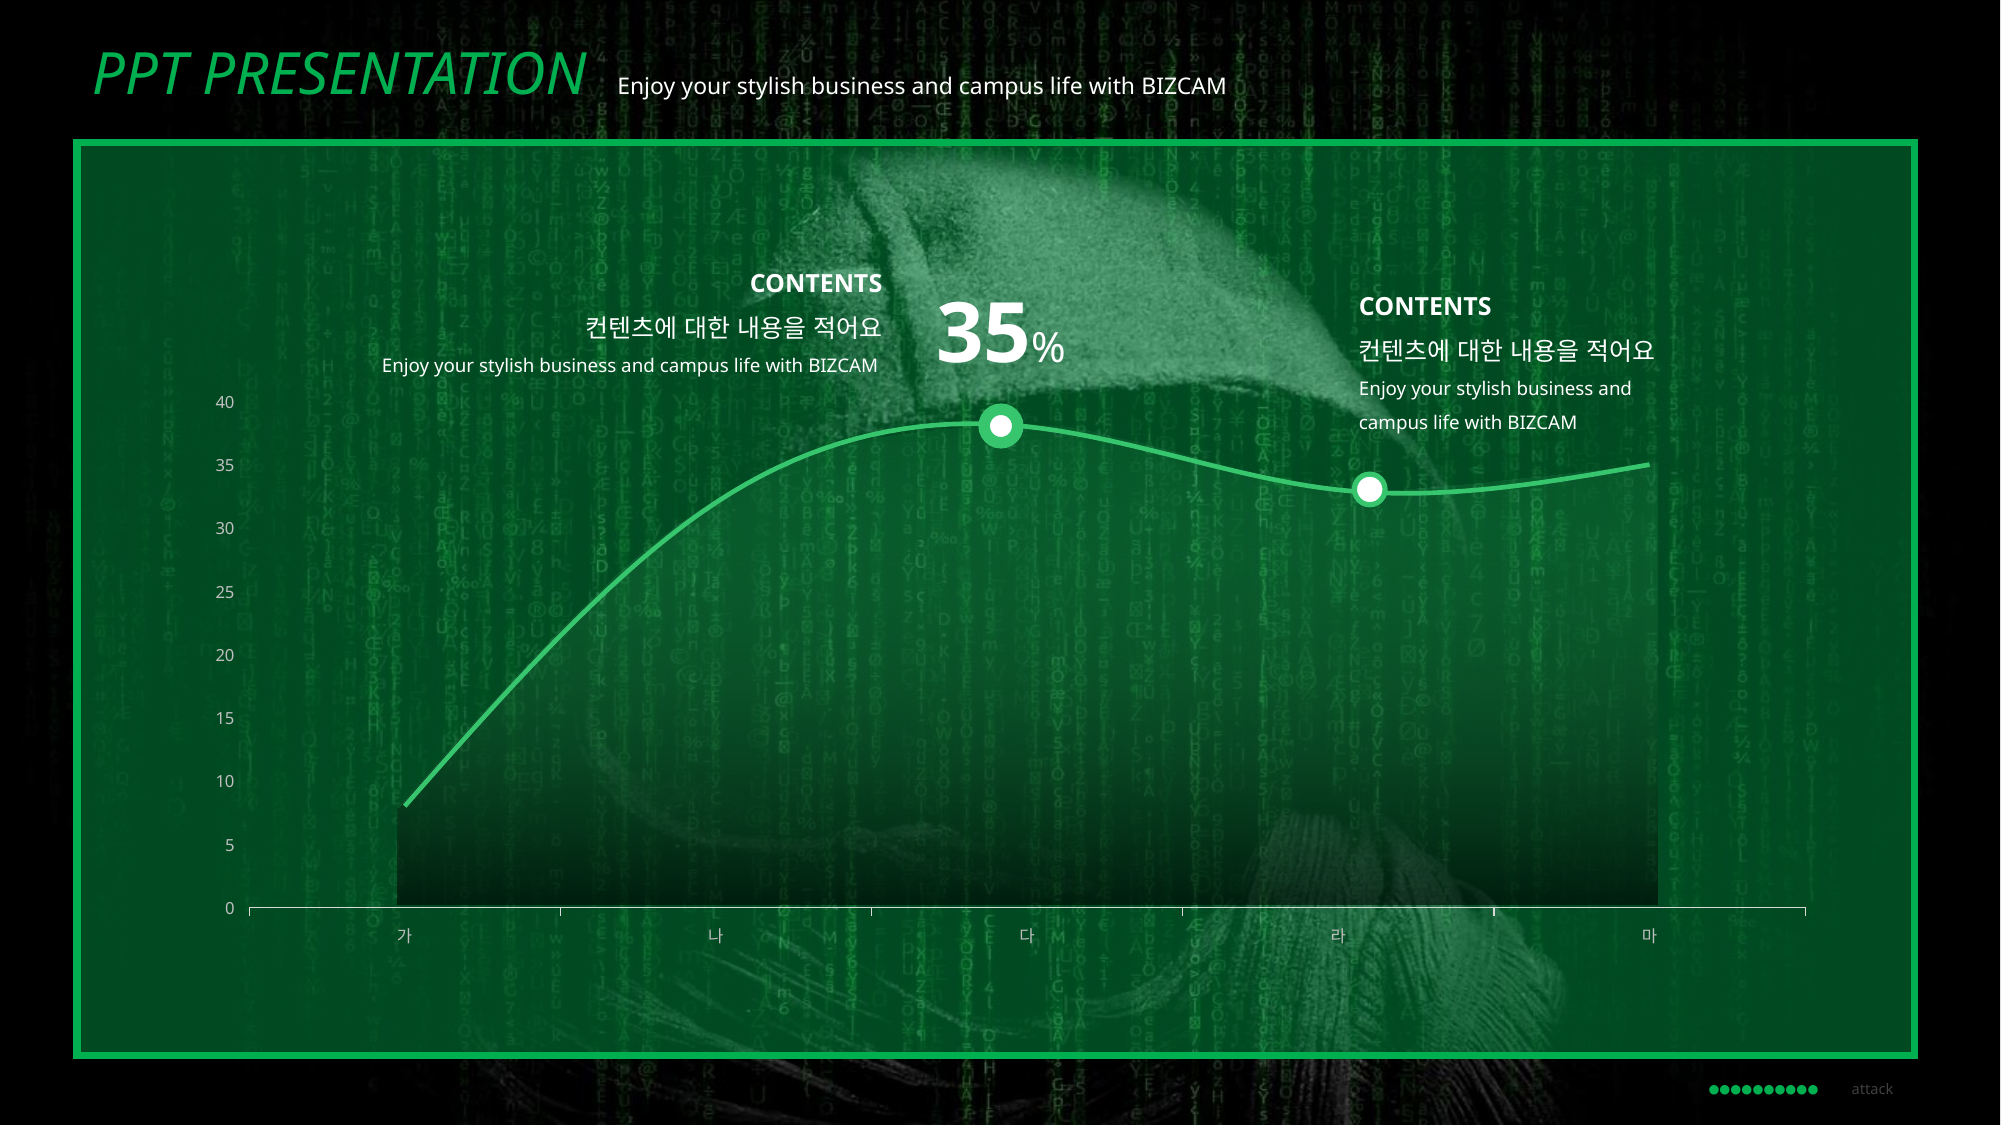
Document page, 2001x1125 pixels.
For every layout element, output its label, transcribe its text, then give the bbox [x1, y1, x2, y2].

text_box PPT PRESENTATION Enjoy your stylish business and campus life with BIZCAM [77, 28, 1736, 114]
chart [1532, 401, 1539, 413]
chart [647, 425, 653, 434]
chart [441, 377, 446, 388]
text_box ●●●●●●●●●● [1693, 1073, 1834, 1104]
text_box CONTENTS 컨텐츠에 대한 내용을 적어요 Enjoy your stylish business and campus life with BIZCAM [349, 244, 898, 377]
text_box 35% [920, 272, 1082, 377]
chart [1442, 381, 1450, 394]
text_box CONTENTS 컨텐츠에 대한 내용을 적어요 Enjoy your stylish business and campus life with BIZCAM [1344, 268, 1709, 377]
text_box attack [1836, 1072, 1909, 1105]
picture [0, 0, 2001, 1125]
chart [182, 377, 1839, 959]
text_box [76, 142, 1916, 1056]
